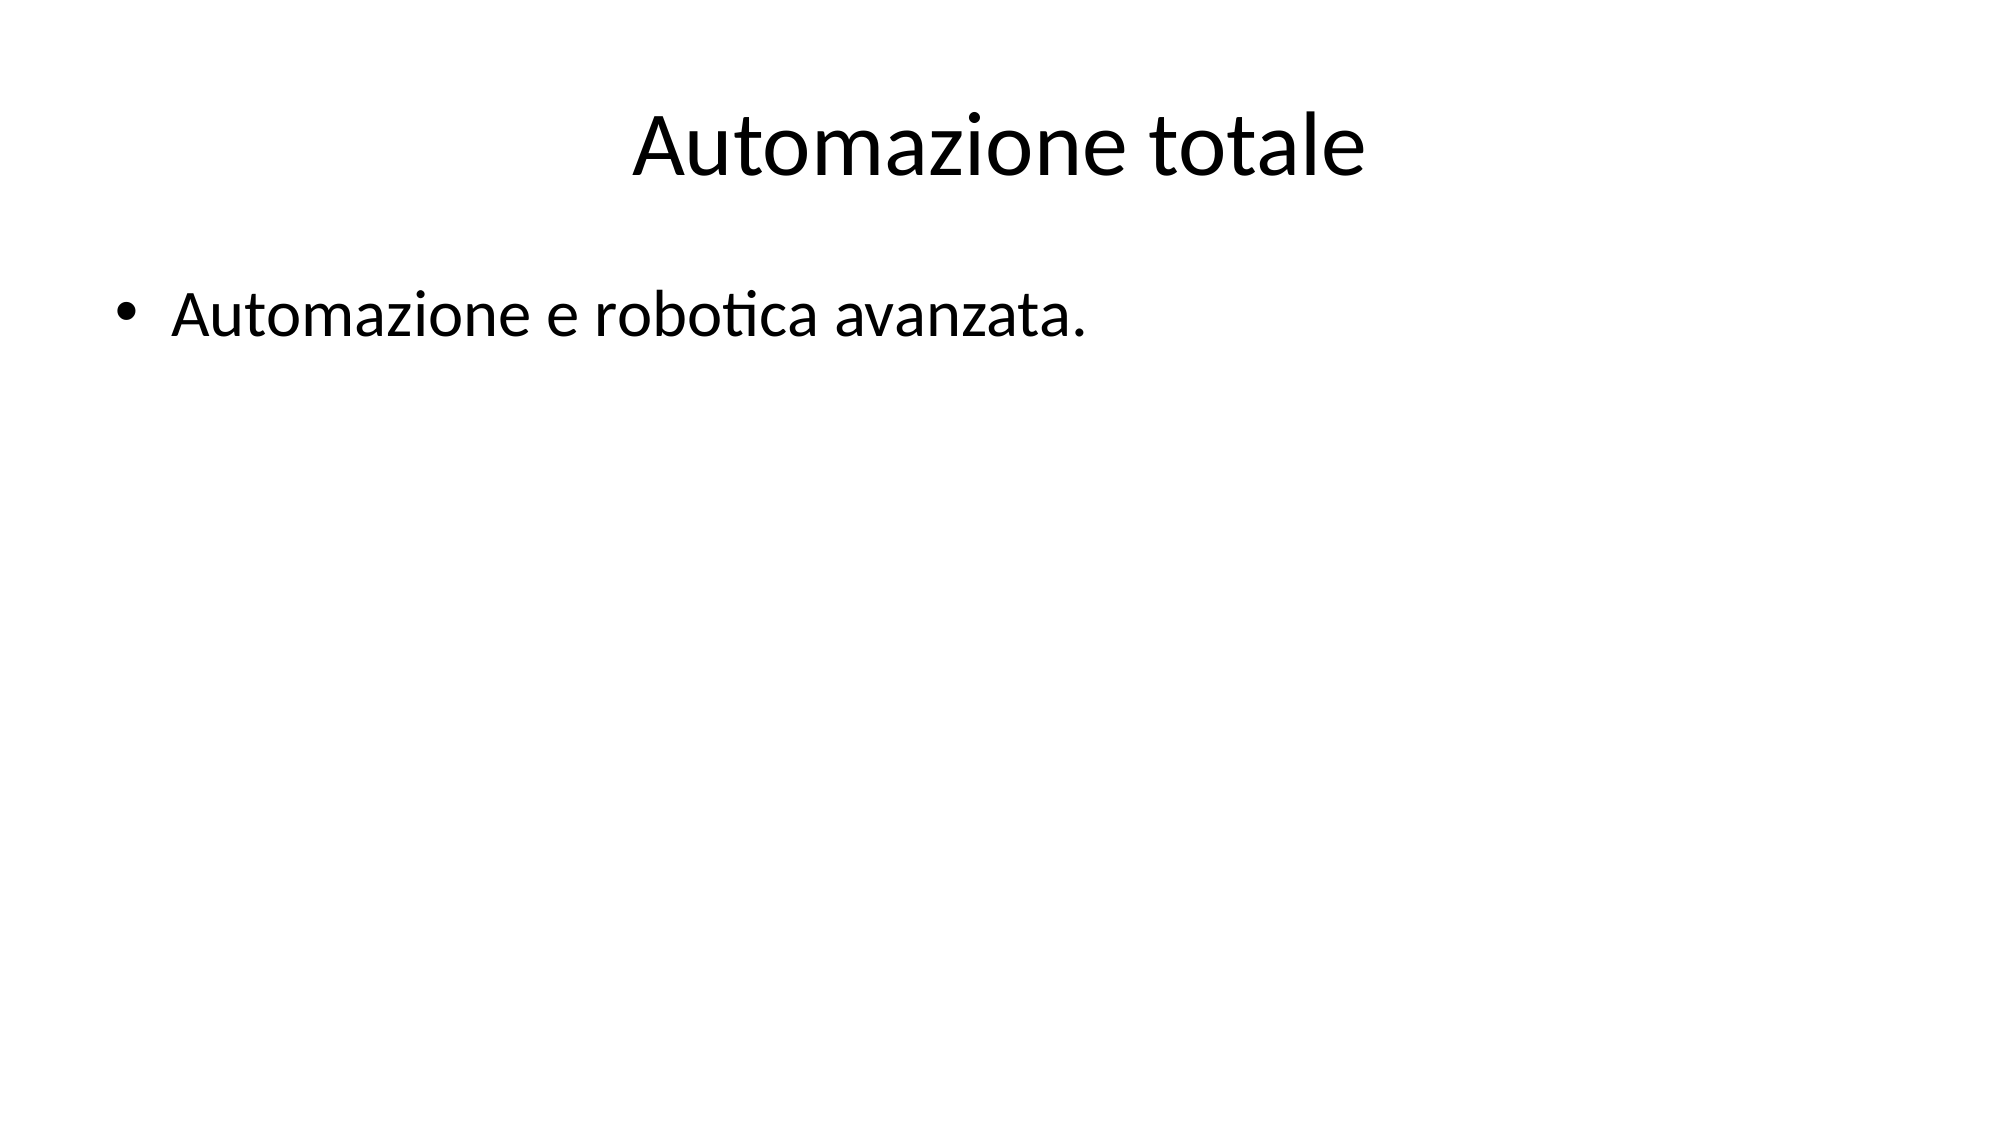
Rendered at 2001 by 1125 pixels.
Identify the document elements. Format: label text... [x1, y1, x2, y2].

list Automazione e robotica avanzata. [99, 262, 1900, 1005]
title Automazione totale [99, 45, 1900, 233]
